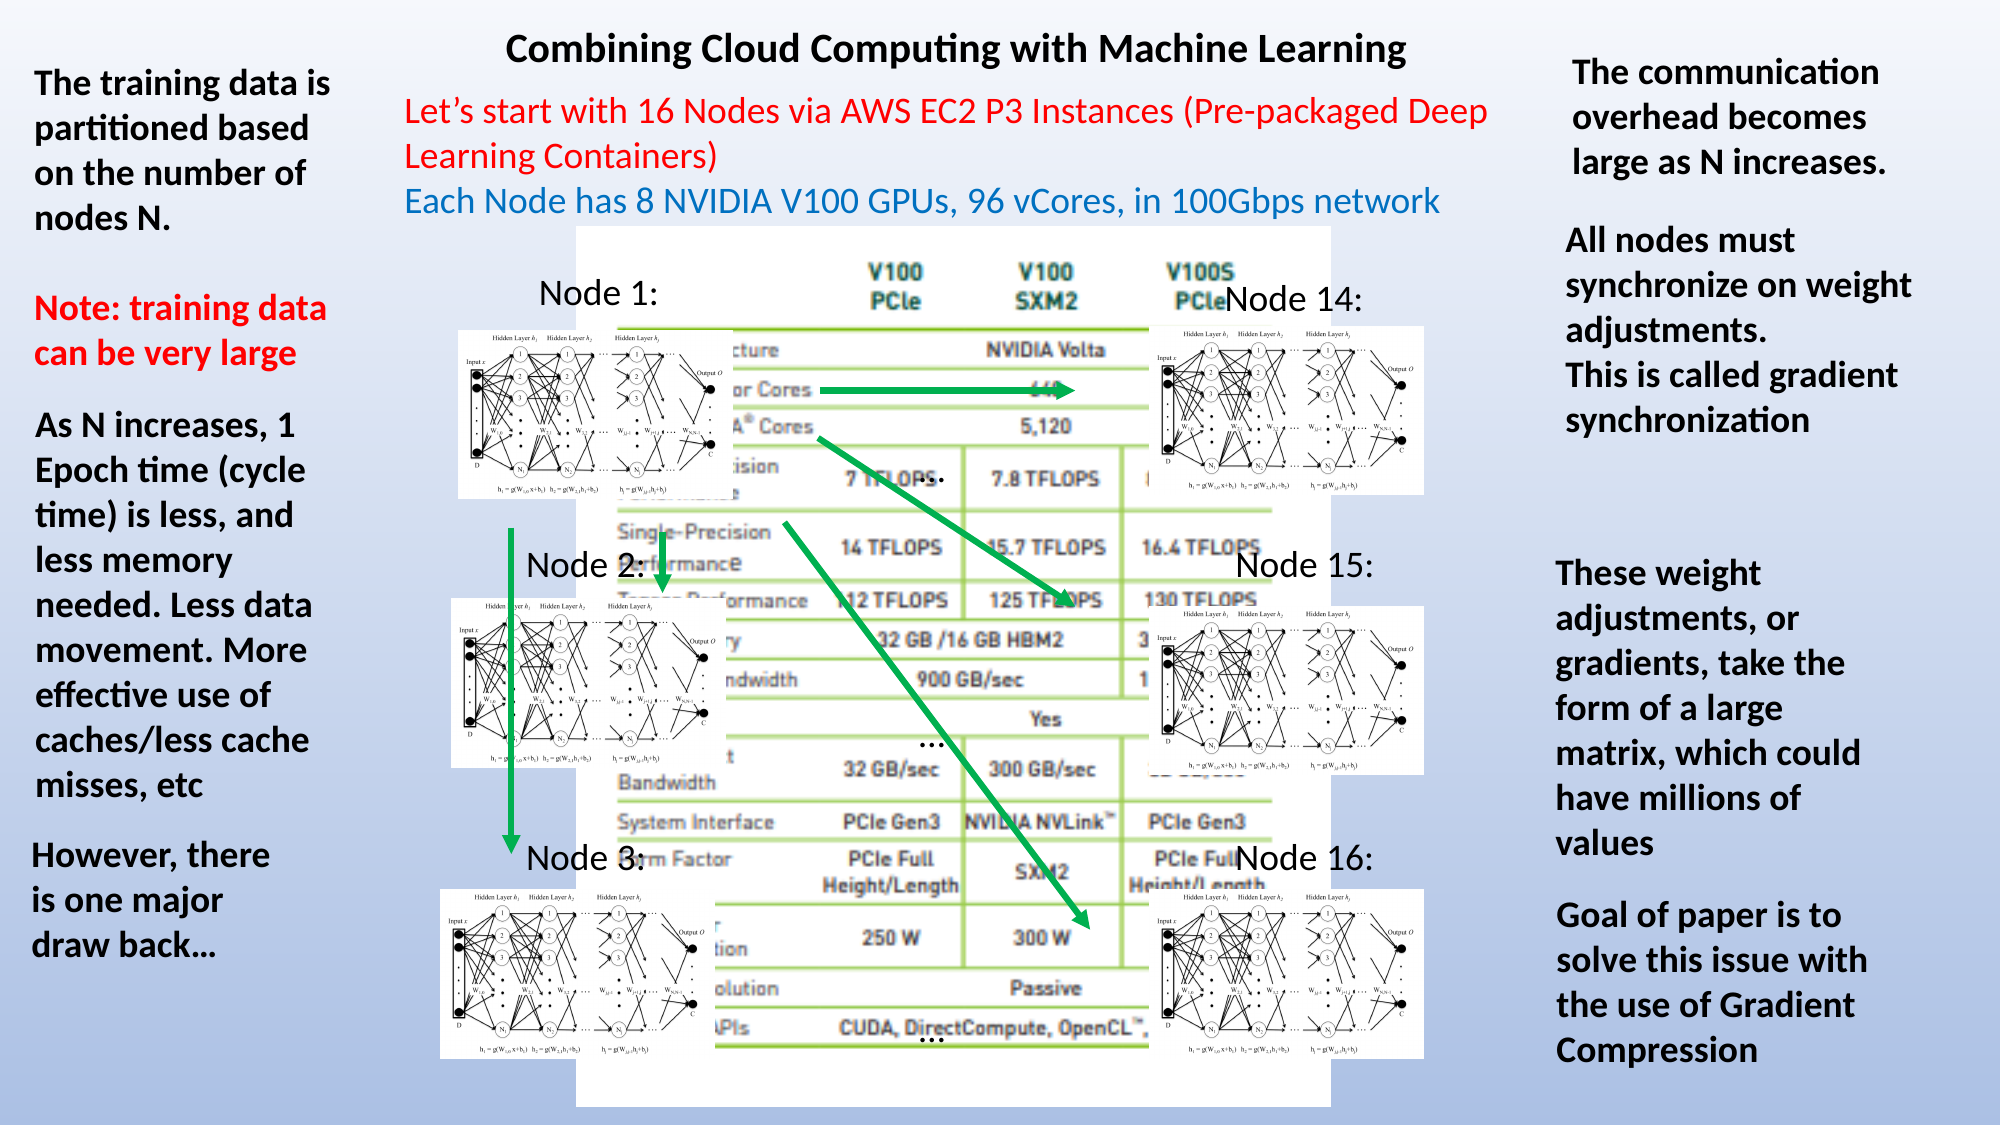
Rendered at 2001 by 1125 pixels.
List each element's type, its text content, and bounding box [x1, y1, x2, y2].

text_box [784, 522, 1091, 930]
text_box Node 15: [1331, 532, 1413, 593]
text_box Node 14: [1331, 266, 1401, 326]
text_box Node 1: [524, 260, 576, 321]
text_box However, there is one major draw back… [16, 822, 291, 973]
text_box All nodes must synchronize on weight adjustments. This is called gradient synchronization [1550, 207, 1946, 448]
text_box Goal of paper is to solve this issue with the use of Gradient Compression [1541, 882, 1905, 1078]
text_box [818, 437, 1076, 522]
text_box Combining Cloud Computing with Machine Learning [491, 13, 1468, 79]
text_box Let’s start with 16 Nodes via AWS EC2 P3 Instances (Pre-packaged Deep Learning Containers) Each Node has 8 NVIDIA V100 GPUs, 96 vCores, in 100Gbps network [389, 79, 1527, 229]
picture [440, 226, 1424, 1107]
text_box The training data is partitioned based on the number of nodes N. Note: training data can be very large [19, 50, 360, 381]
text_box As N increases, 1 Epoch time (cycle time) is less, and less memory needed. Less data movement. More effective use of caches/less cache misses, etc [20, 392, 340, 813]
text_box The communication overhead becomes large as N increases. [1557, 39, 1953, 190]
text_box Node 3: [511, 825, 576, 886]
text_box Node 2: [514, 532, 576, 593]
picture [451, 598, 511, 768]
text_box Node 16: [1331, 825, 1424, 886]
text_box These weight adjustments, or gradients, take the form of a large matrix, which could have millions of values [1540, 540, 1890, 871]
